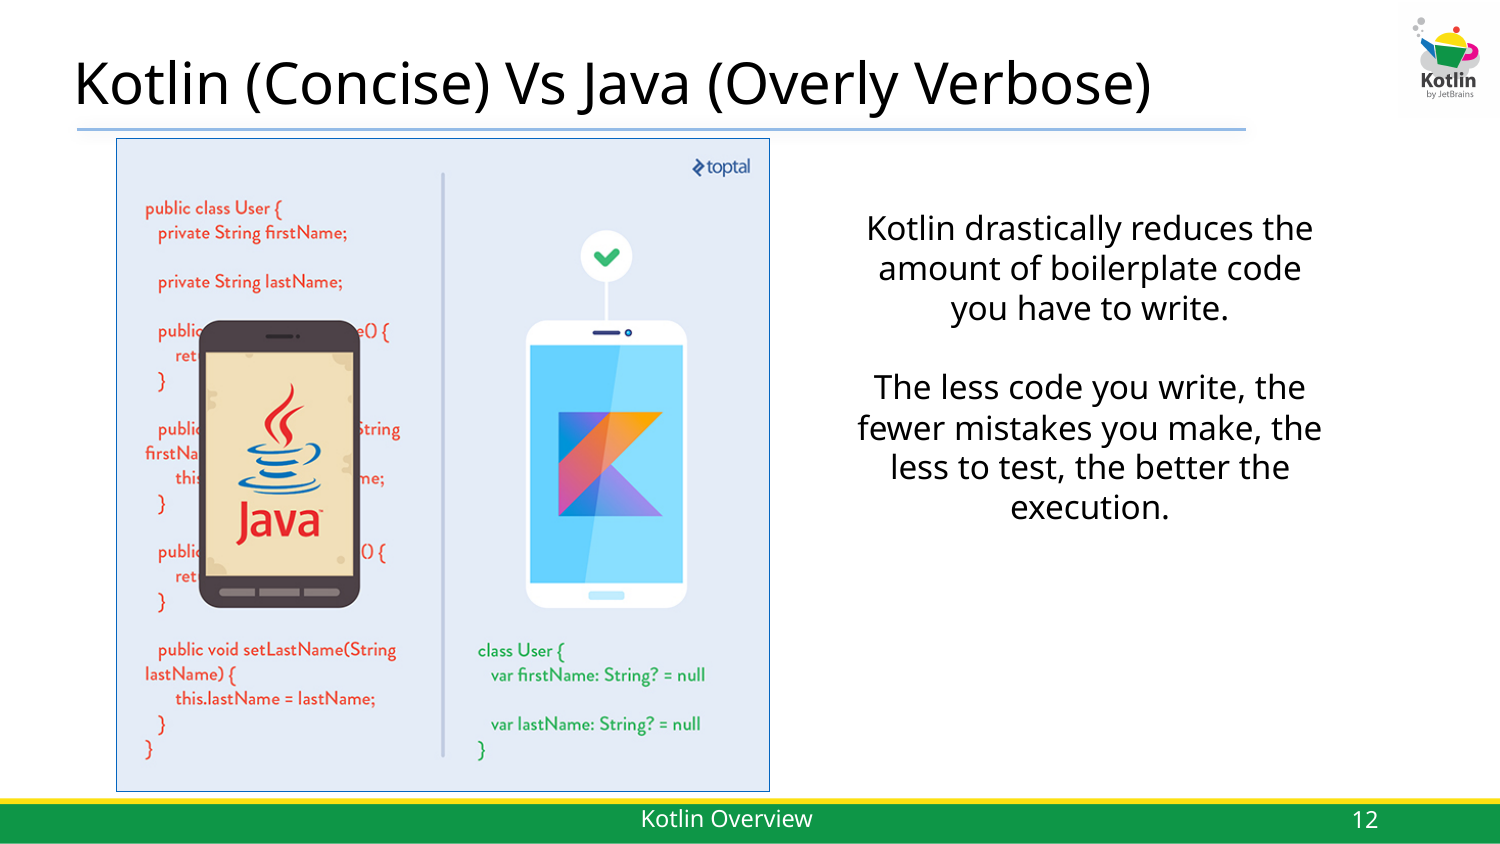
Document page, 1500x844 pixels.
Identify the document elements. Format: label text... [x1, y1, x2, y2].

picture [115, 137, 770, 792]
footer Kotlin Overview [527, 802, 927, 843]
text_box Kotlin drastically reduces the amount of boilerplate code you have to write. The less code you write, the fewer mistakes you make, the less to test, the better the execution. [840, 199, 1340, 534]
picture [1398, 2, 1500, 118]
slide_number 12 [1074, 799, 1388, 844]
title Kotlin (Concise) Vs Java (Overly Verbose) [64, 0, 1341, 126]
